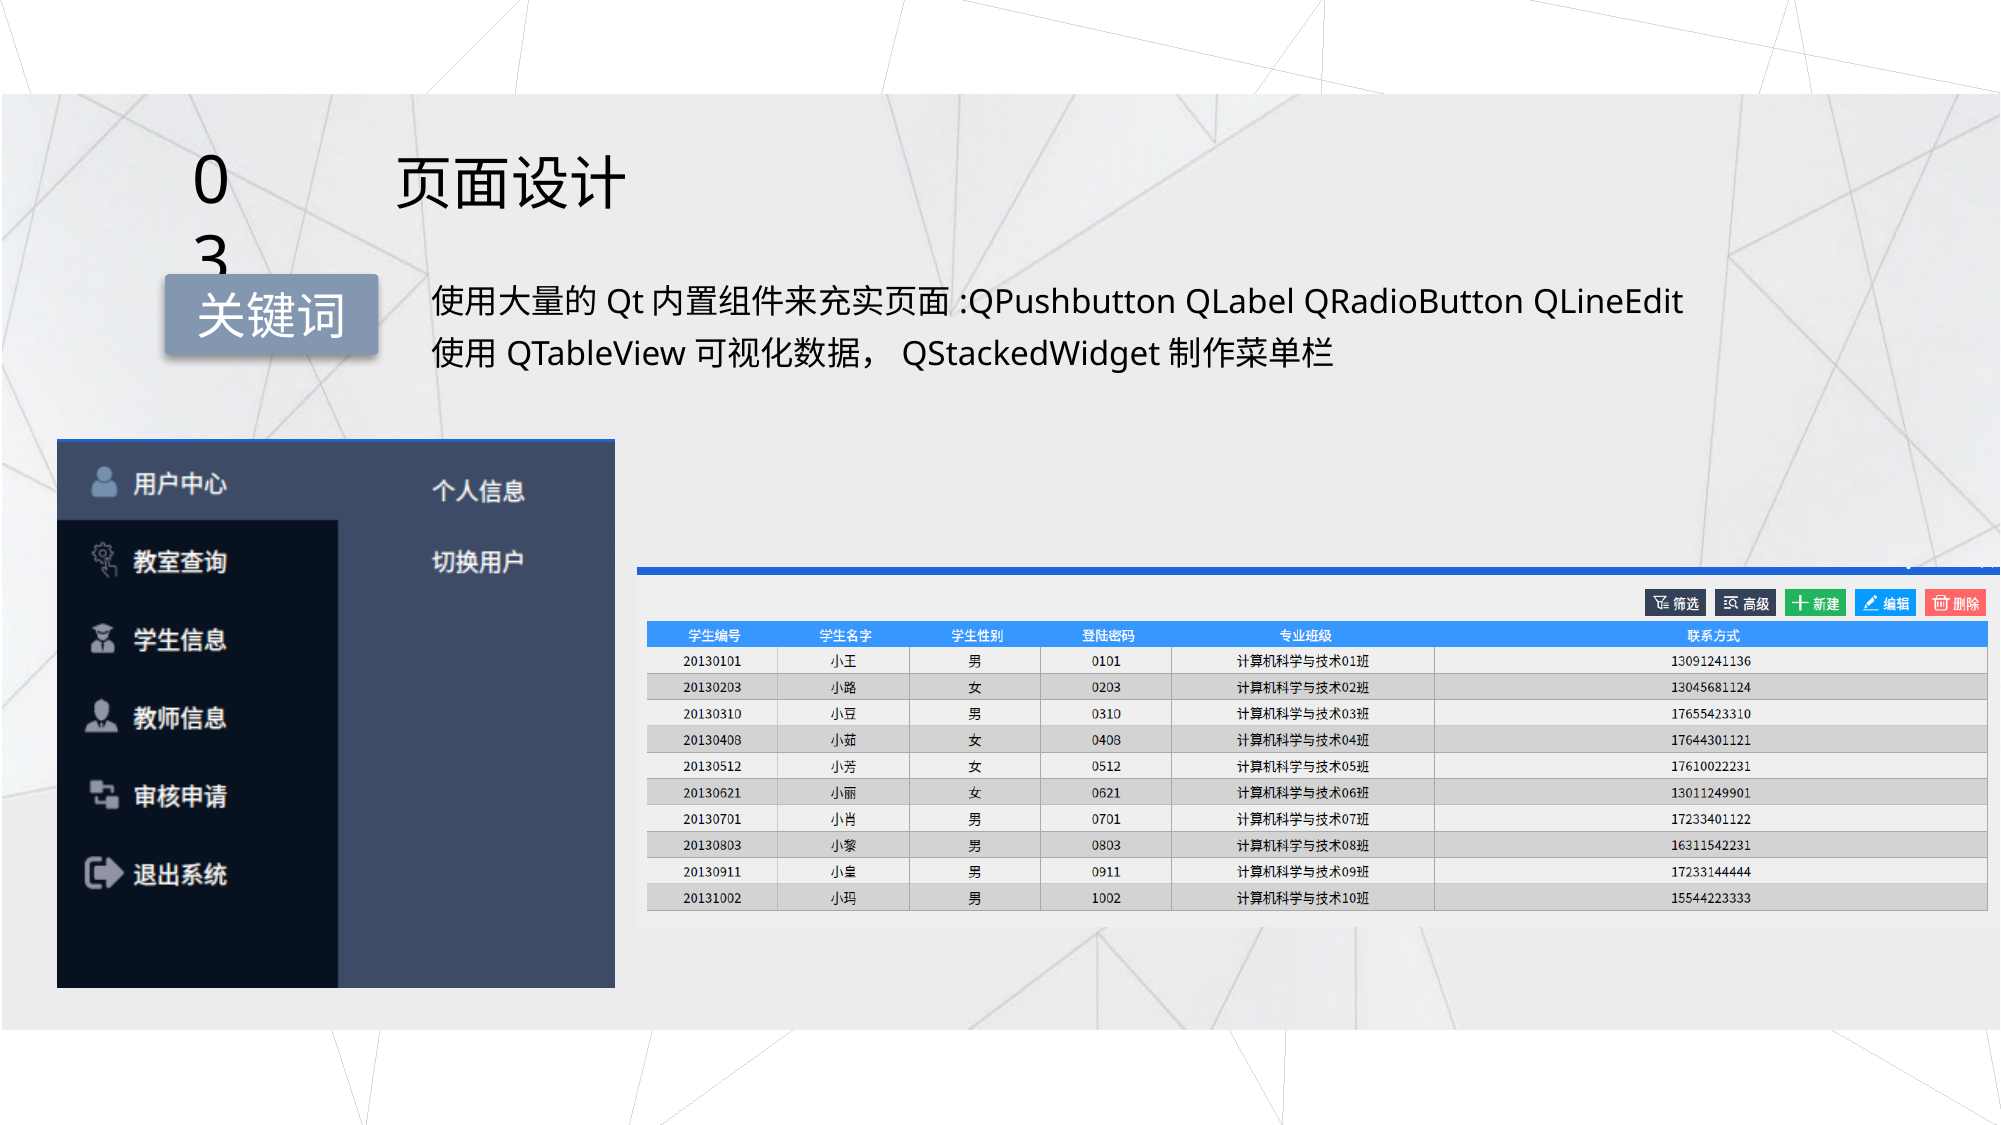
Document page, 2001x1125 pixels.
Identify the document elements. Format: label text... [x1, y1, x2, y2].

text_box 关键词 [164, 273, 380, 356]
text_box 03 [192, 136, 266, 273]
text_box 页面设计 [278, 146, 744, 217]
text_box 使用大量的Qt内置组件来充实页面:QPushbutton QLabel QRadioButton QLineEdit 使用QTableView可视化数据，QStackedWidget制作菜单栏 [416, 260, 1769, 380]
picture [2, 94, 2001, 1030]
